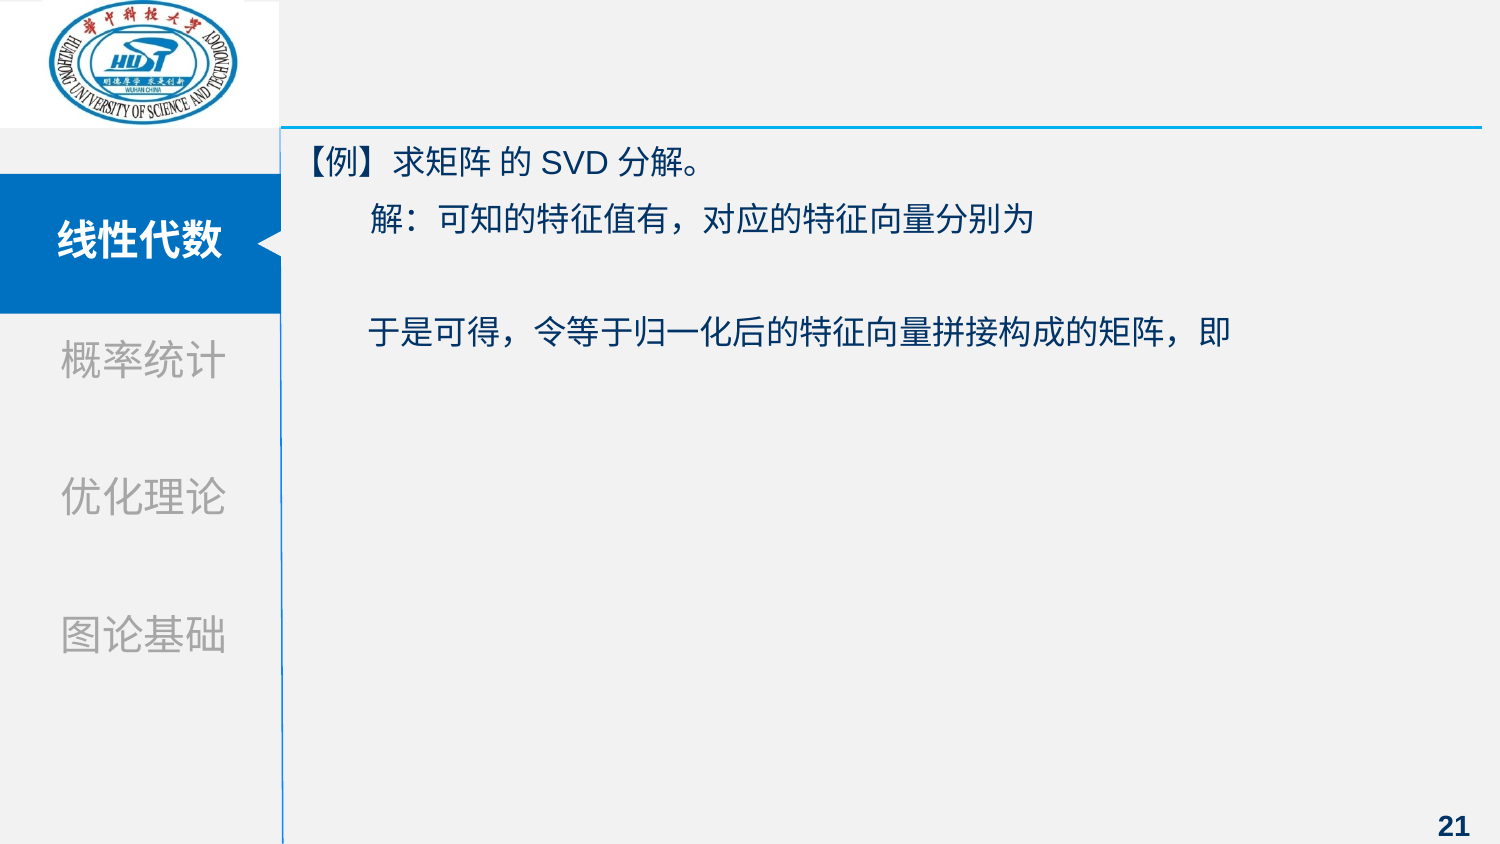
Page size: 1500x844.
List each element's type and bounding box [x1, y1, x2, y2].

picture [42, 0, 244, 128]
